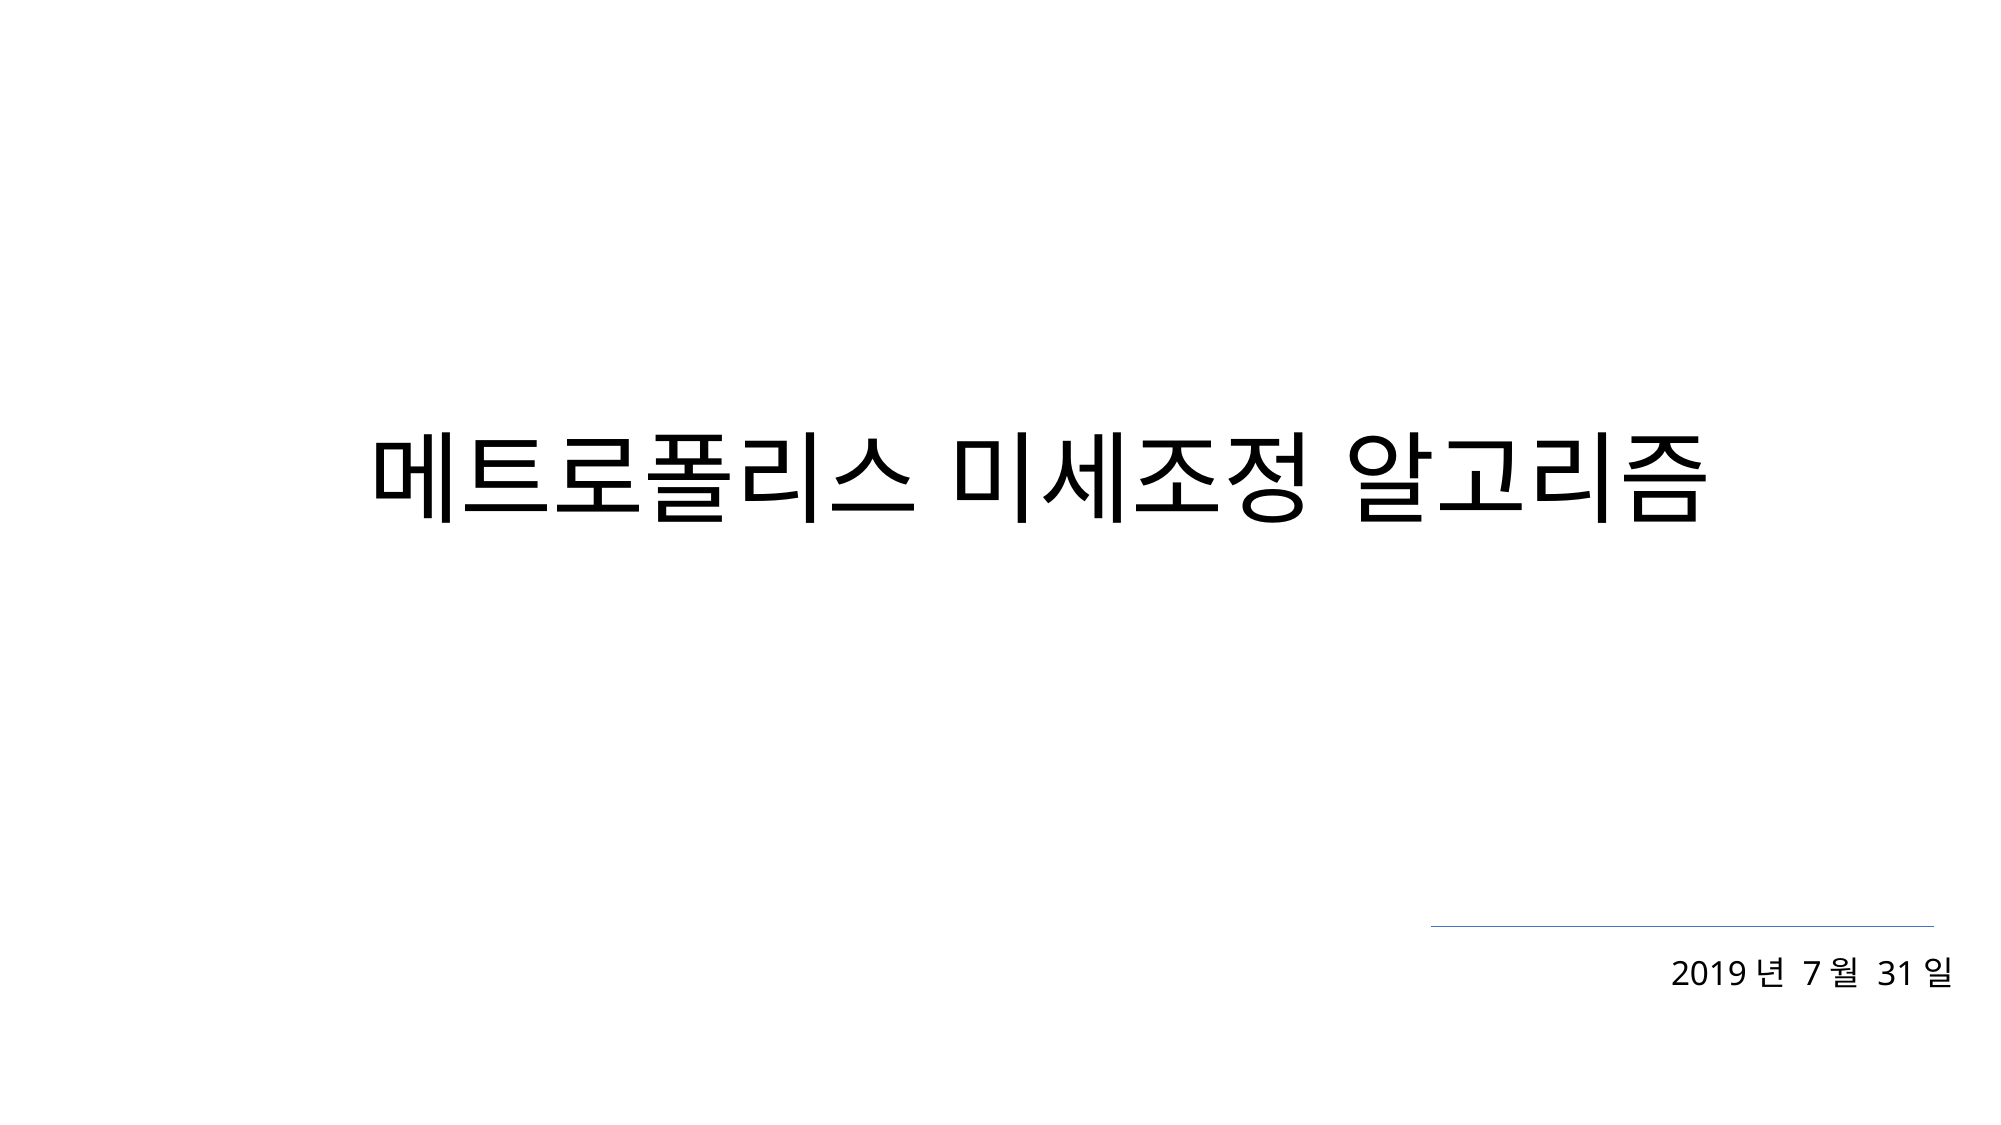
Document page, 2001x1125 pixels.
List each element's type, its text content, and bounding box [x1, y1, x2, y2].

text_box 2019년 7월 31일 [1656, 944, 1969, 1000]
text_box 메트로폴리스 미세조정 알고리즘 [353, 408, 1728, 543]
